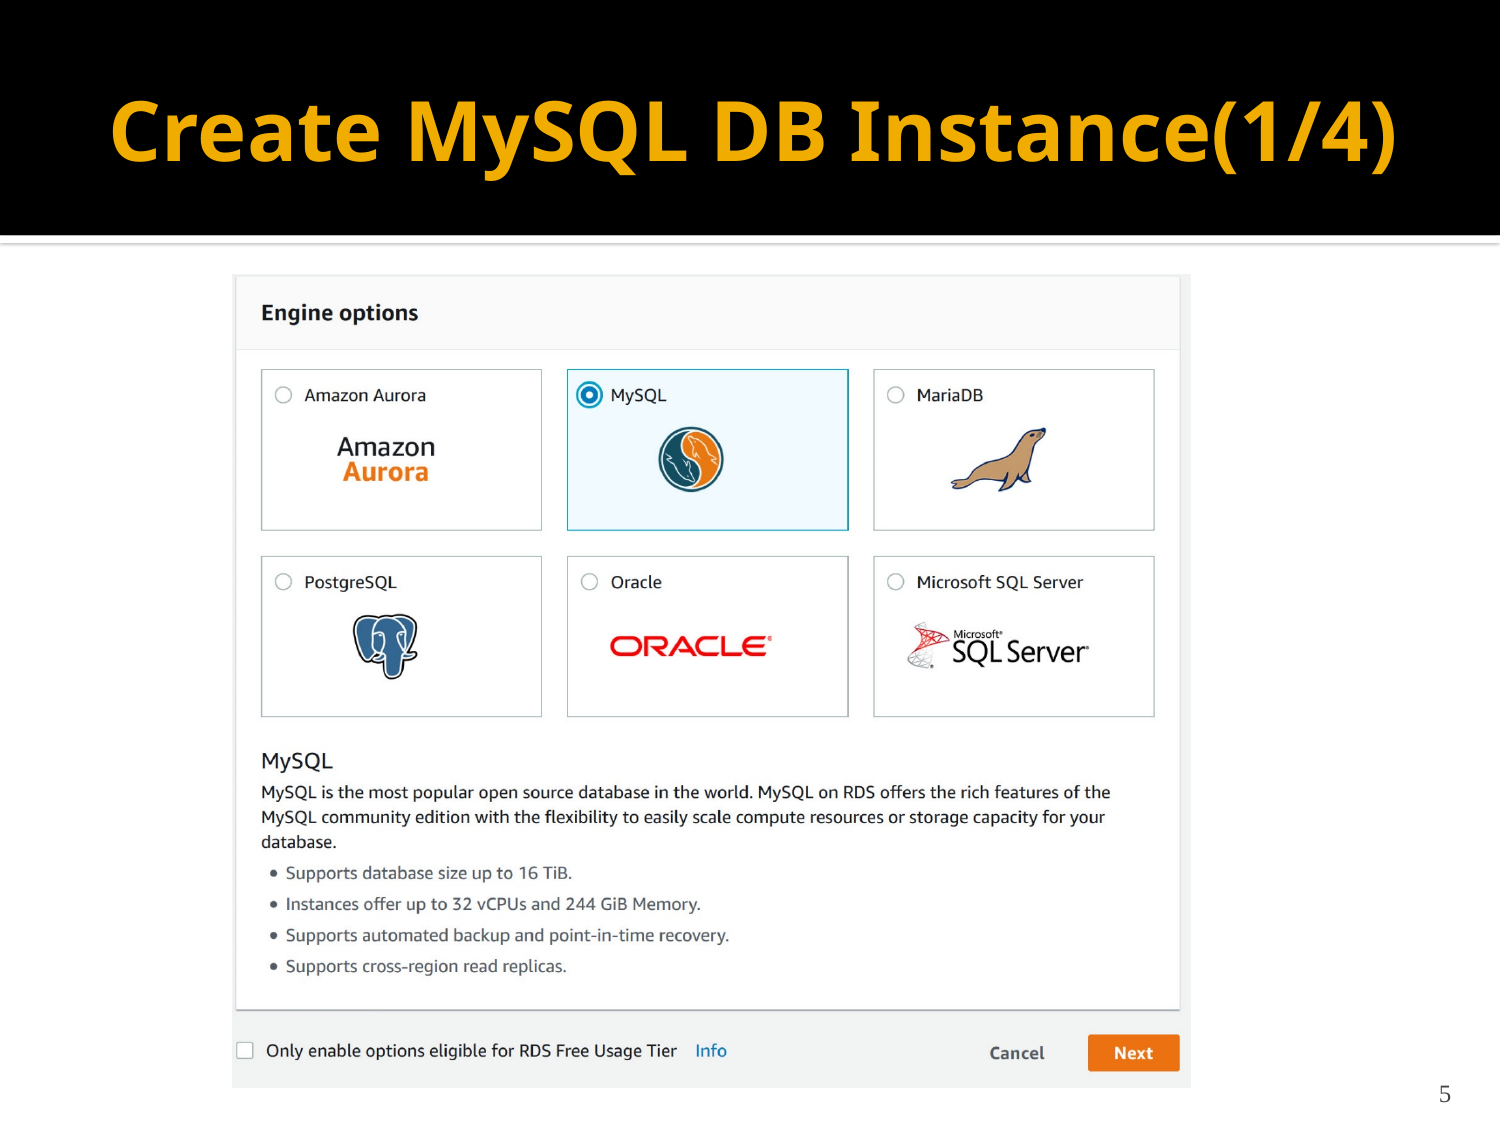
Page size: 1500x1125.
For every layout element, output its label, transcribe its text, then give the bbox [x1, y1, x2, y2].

title Create MySQL DB Instance(1/4) [75, 25, 1425, 231]
slide_number 5 [1345, 1062, 1467, 1108]
picture [232, 274, 1191, 1088]
